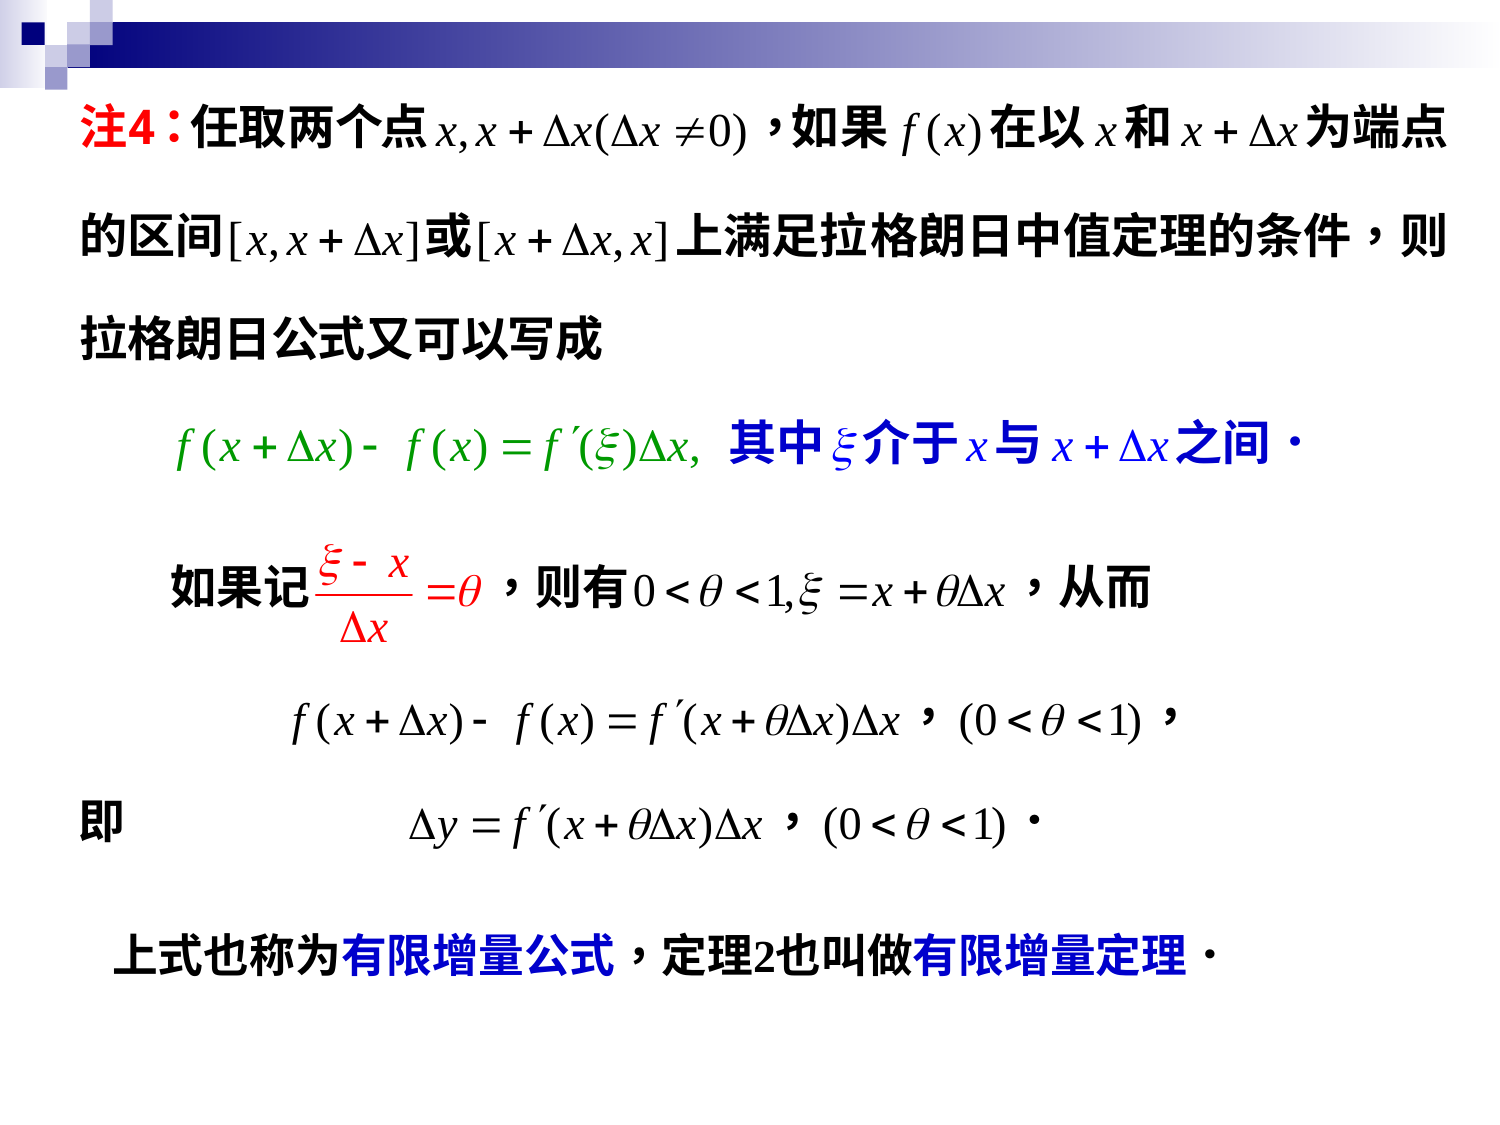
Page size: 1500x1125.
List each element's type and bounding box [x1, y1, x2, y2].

text_box [111, 904, 1348, 1028]
text_box [78, 515, 1460, 980]
text_box [78, 78, 1471, 570]
